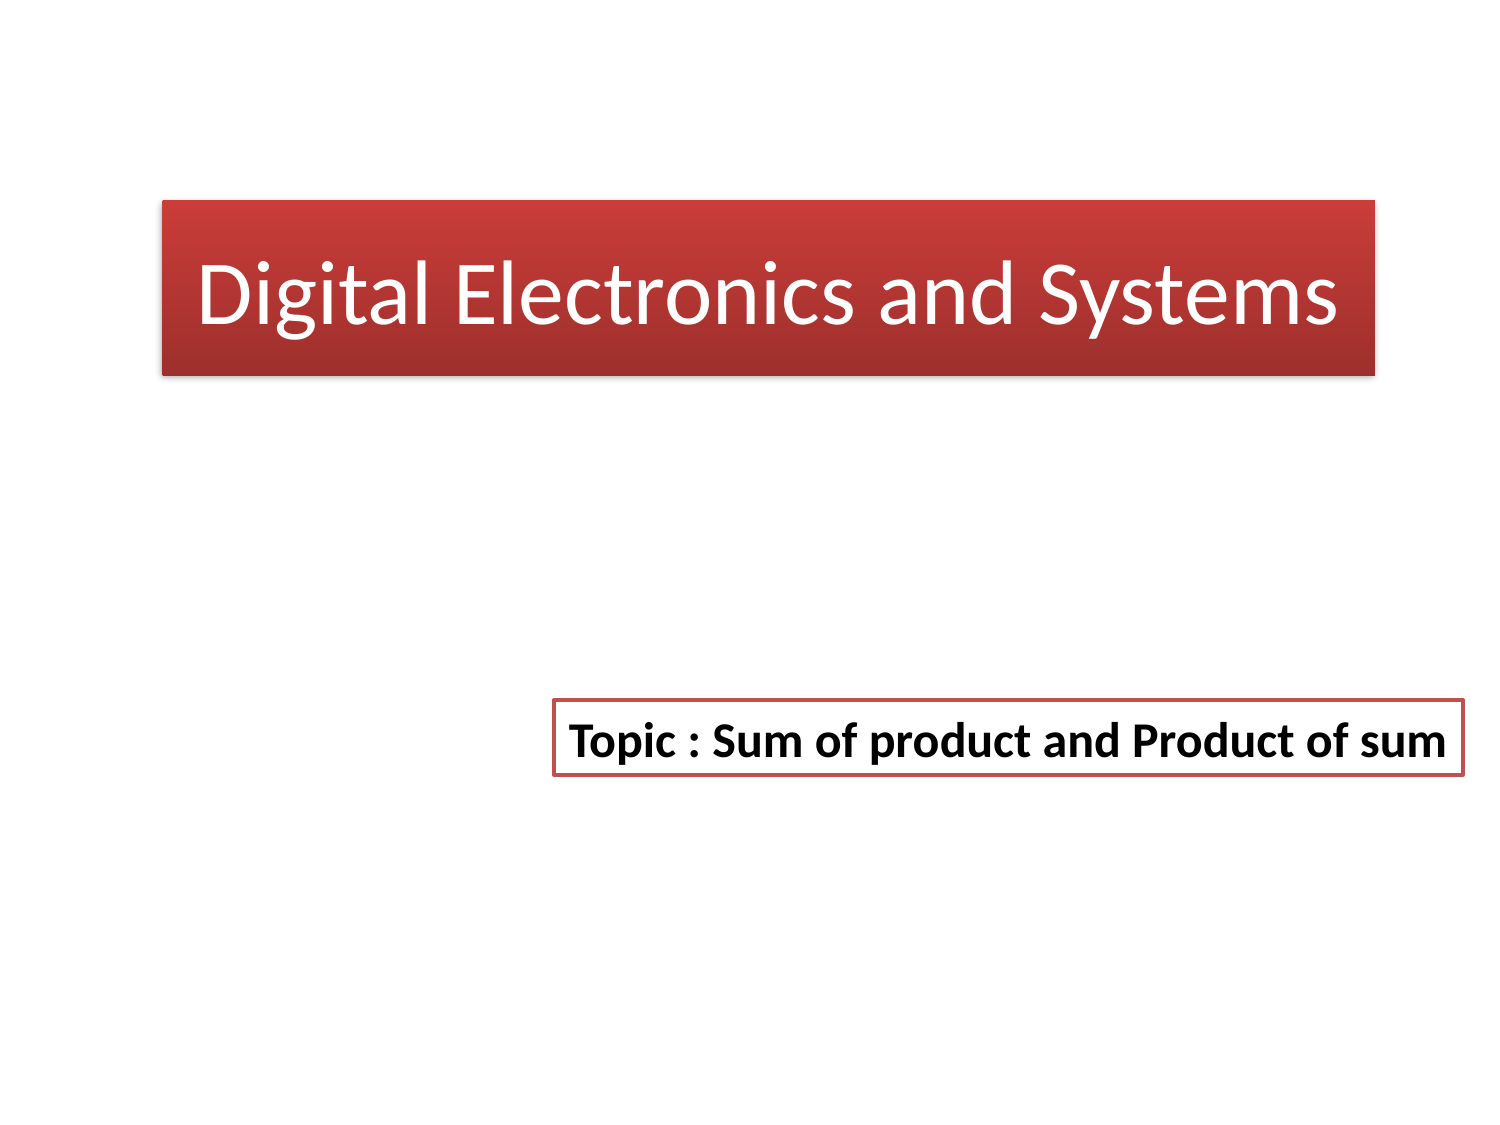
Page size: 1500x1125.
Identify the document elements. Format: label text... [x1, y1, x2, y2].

title Digital Electronics and Systems [162, 200, 1375, 376]
text_box Topic : Sum of product and Product of sum [552, 698, 1465, 777]
